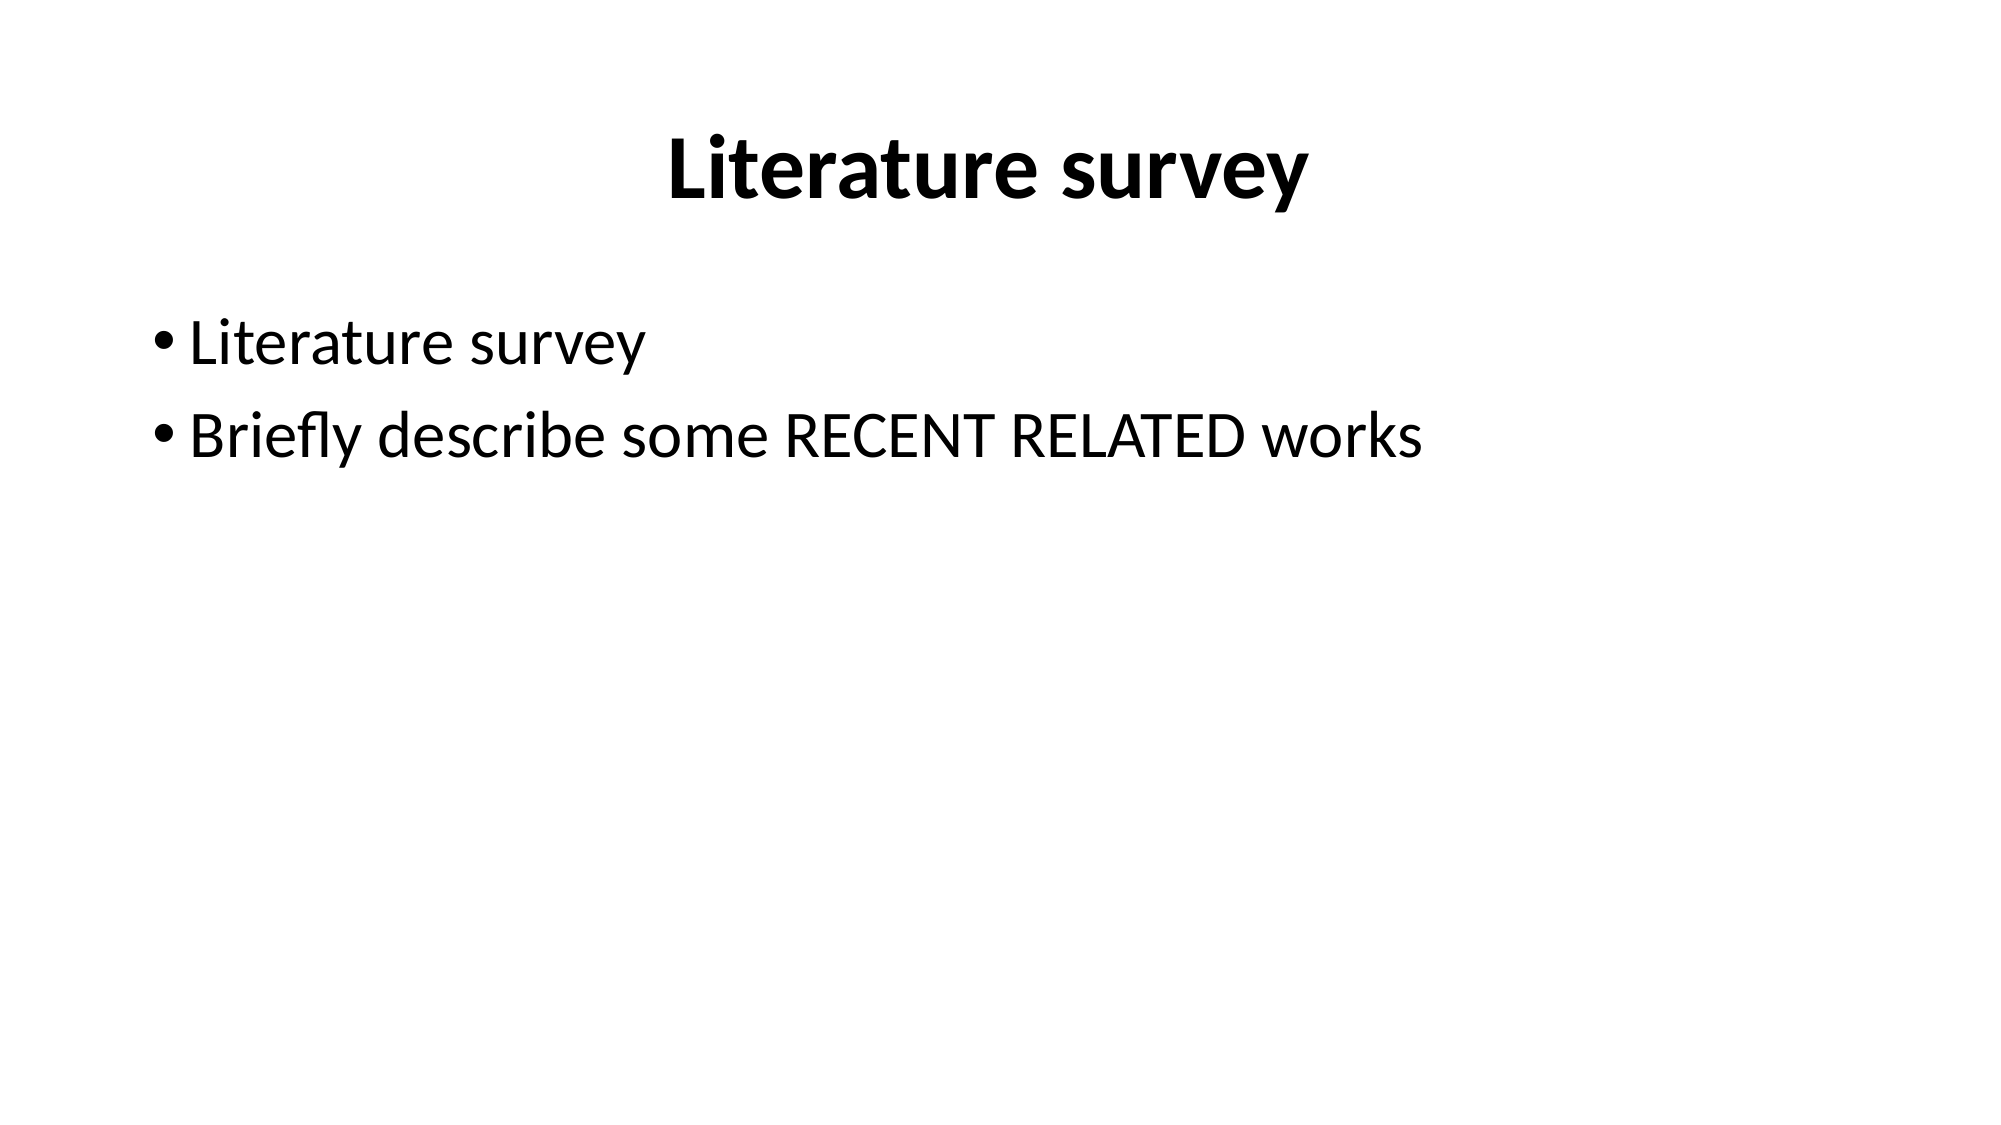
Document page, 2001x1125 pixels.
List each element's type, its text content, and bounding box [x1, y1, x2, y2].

list Literature survey Briefly describe some RECENT RELATED works [137, 299, 1863, 1014]
title Literature survey [137, 59, 1863, 278]
